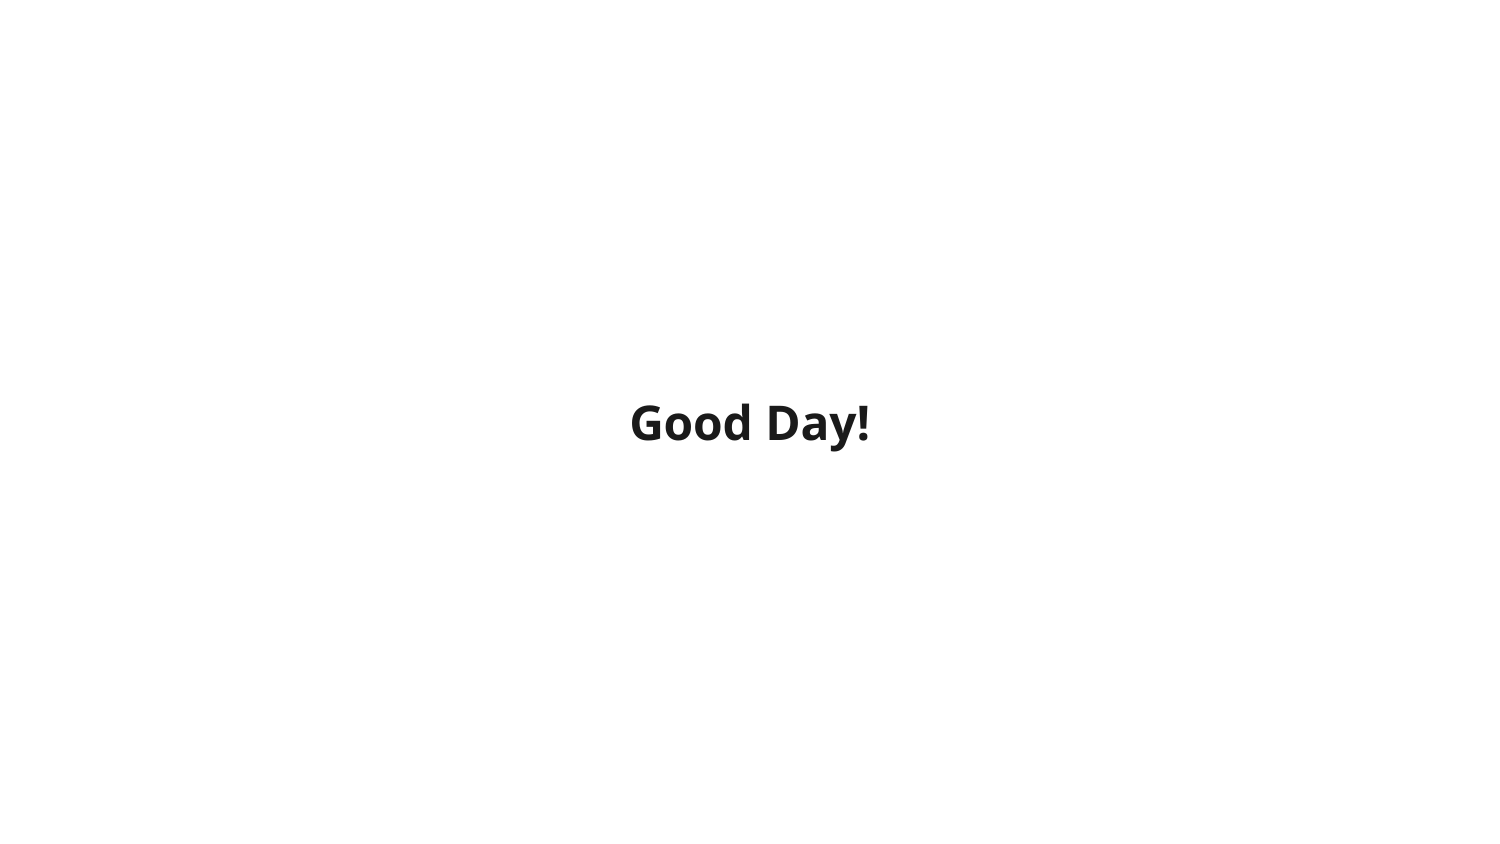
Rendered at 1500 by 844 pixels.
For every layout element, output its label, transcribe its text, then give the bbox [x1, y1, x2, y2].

title Good Day! [119, 377, 1381, 466]
